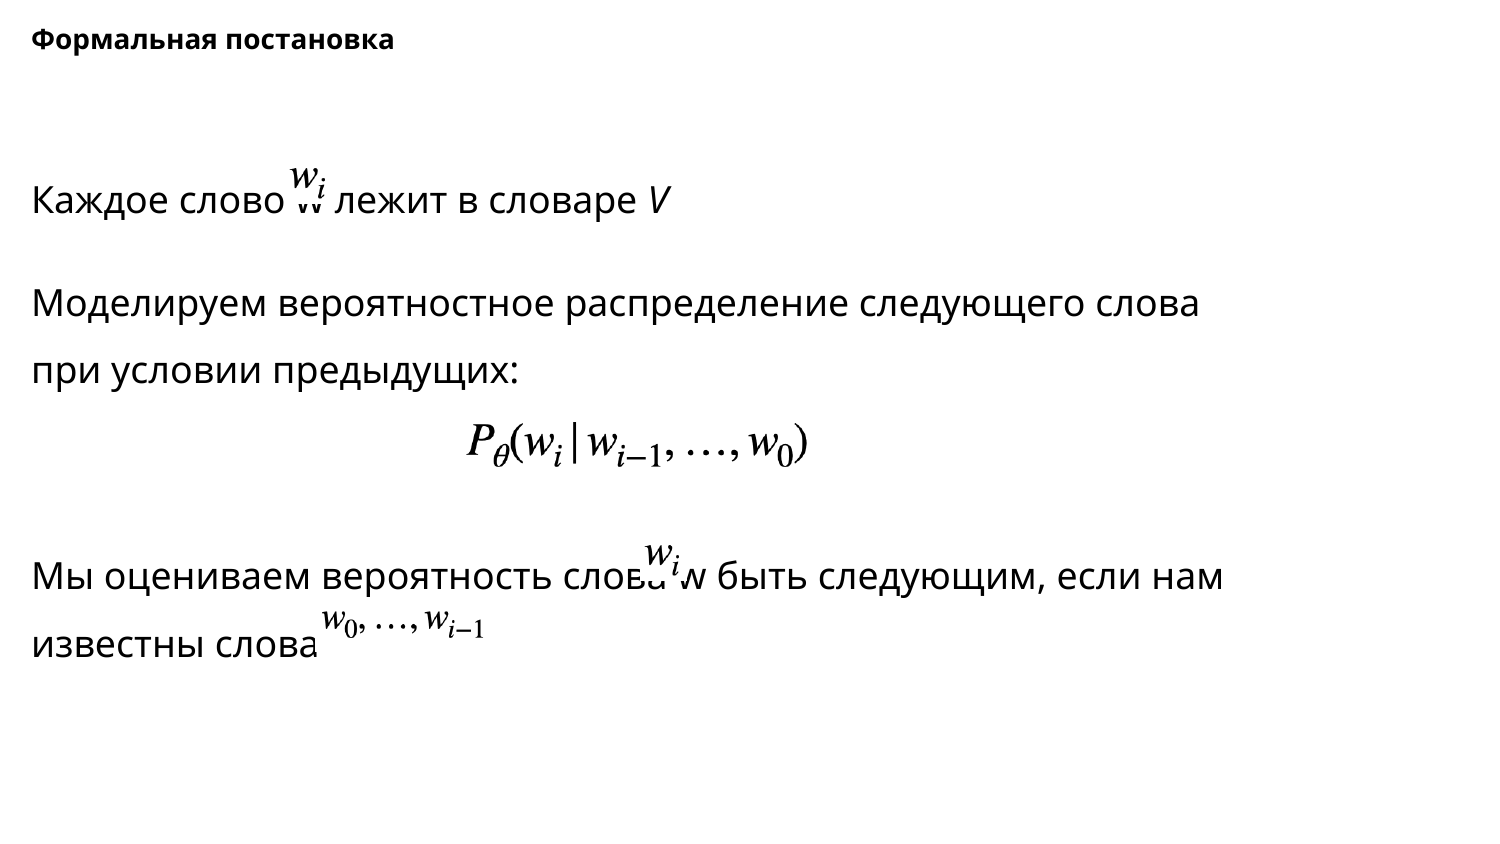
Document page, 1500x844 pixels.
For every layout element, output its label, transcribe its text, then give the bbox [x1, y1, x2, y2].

picture [285, 156, 333, 204]
list Каждое слово w лежит в словаре V Моделируем вероятностное распределение следующего слова при условии предыдущих: Мы оцениваем вероятность слова w быть следующим, если нам известны слова [27, 150, 1243, 796]
picture [314, 597, 495, 652]
title Формальная постановка [27, 24, 926, 58]
picture [639, 533, 688, 581]
picture [456, 398, 814, 490]
